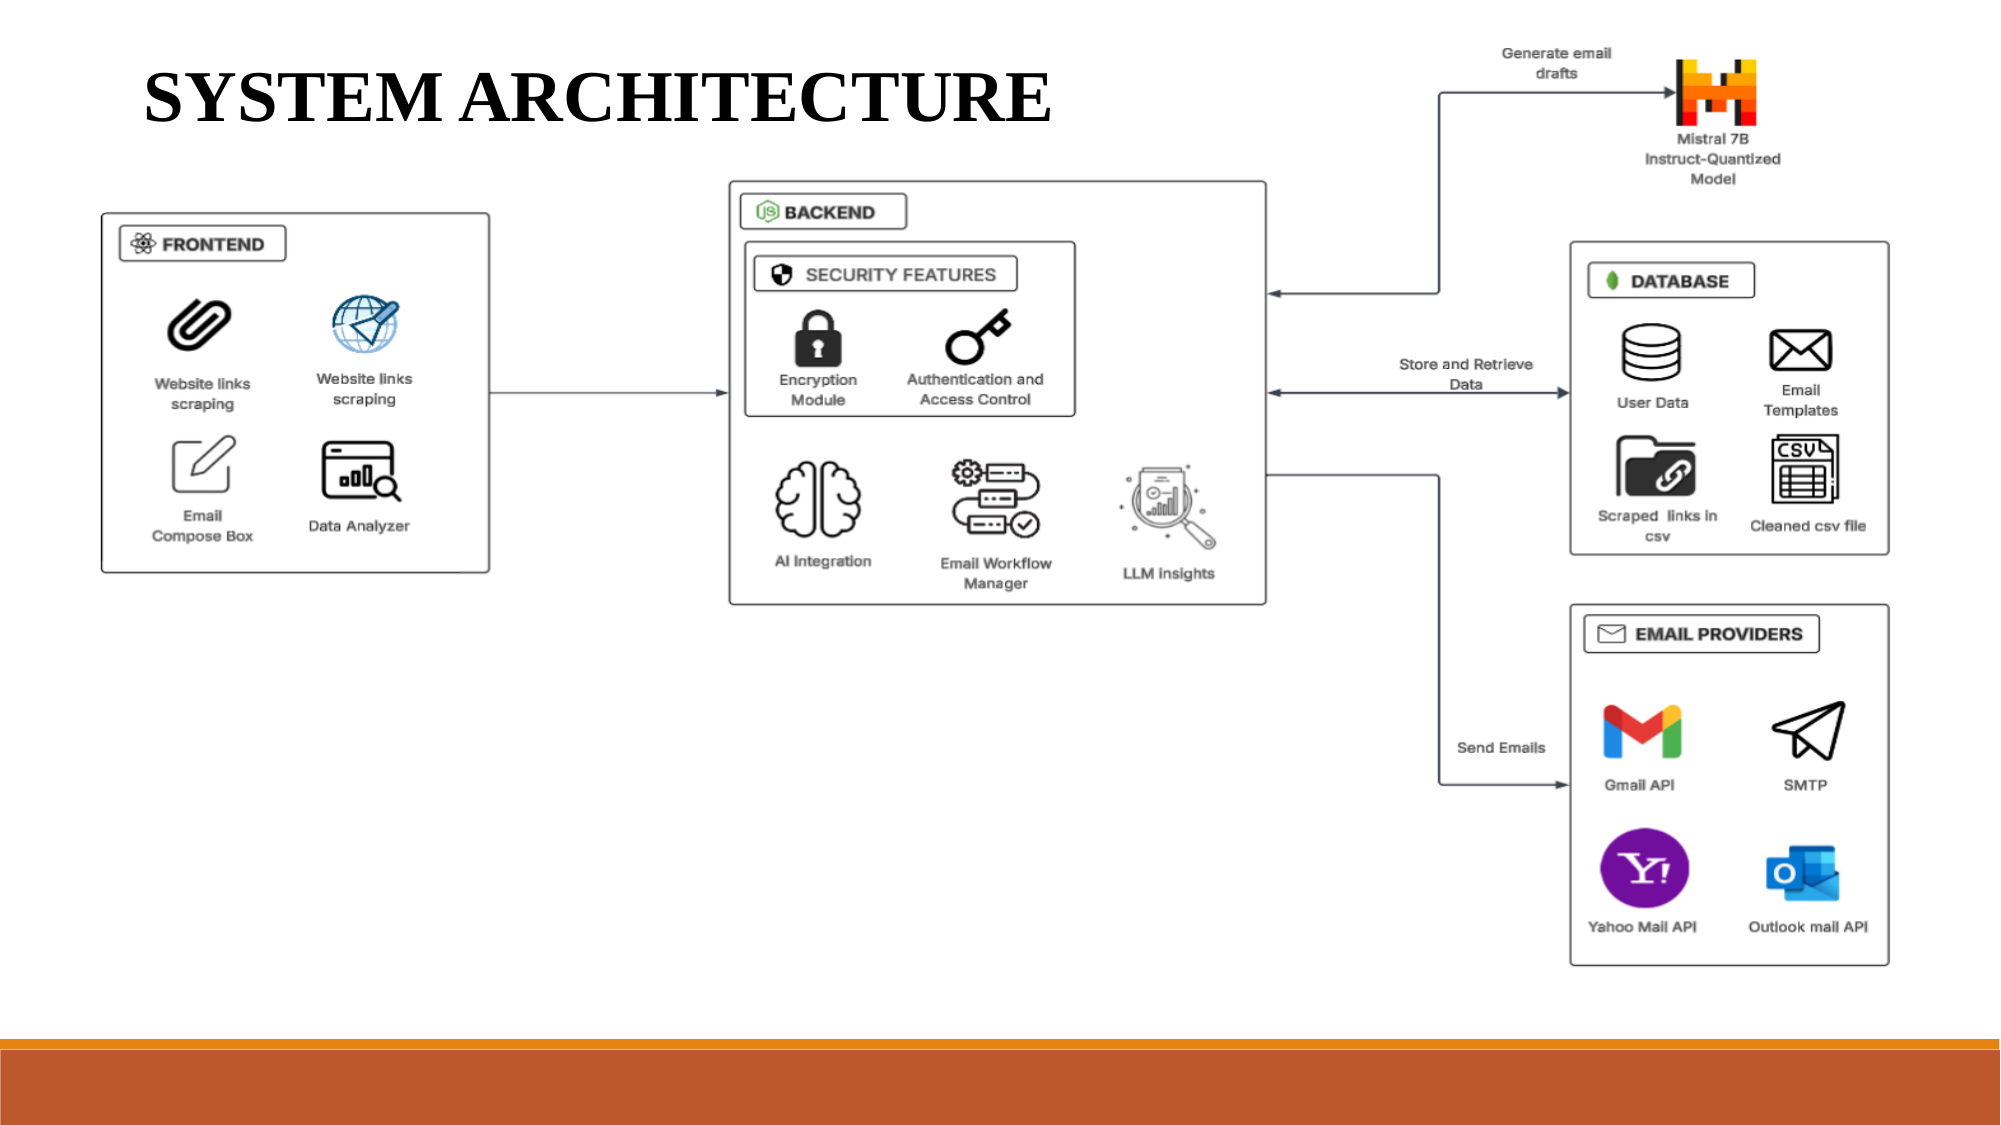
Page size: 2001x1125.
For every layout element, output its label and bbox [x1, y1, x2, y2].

picture [44, 30, 1956, 998]
